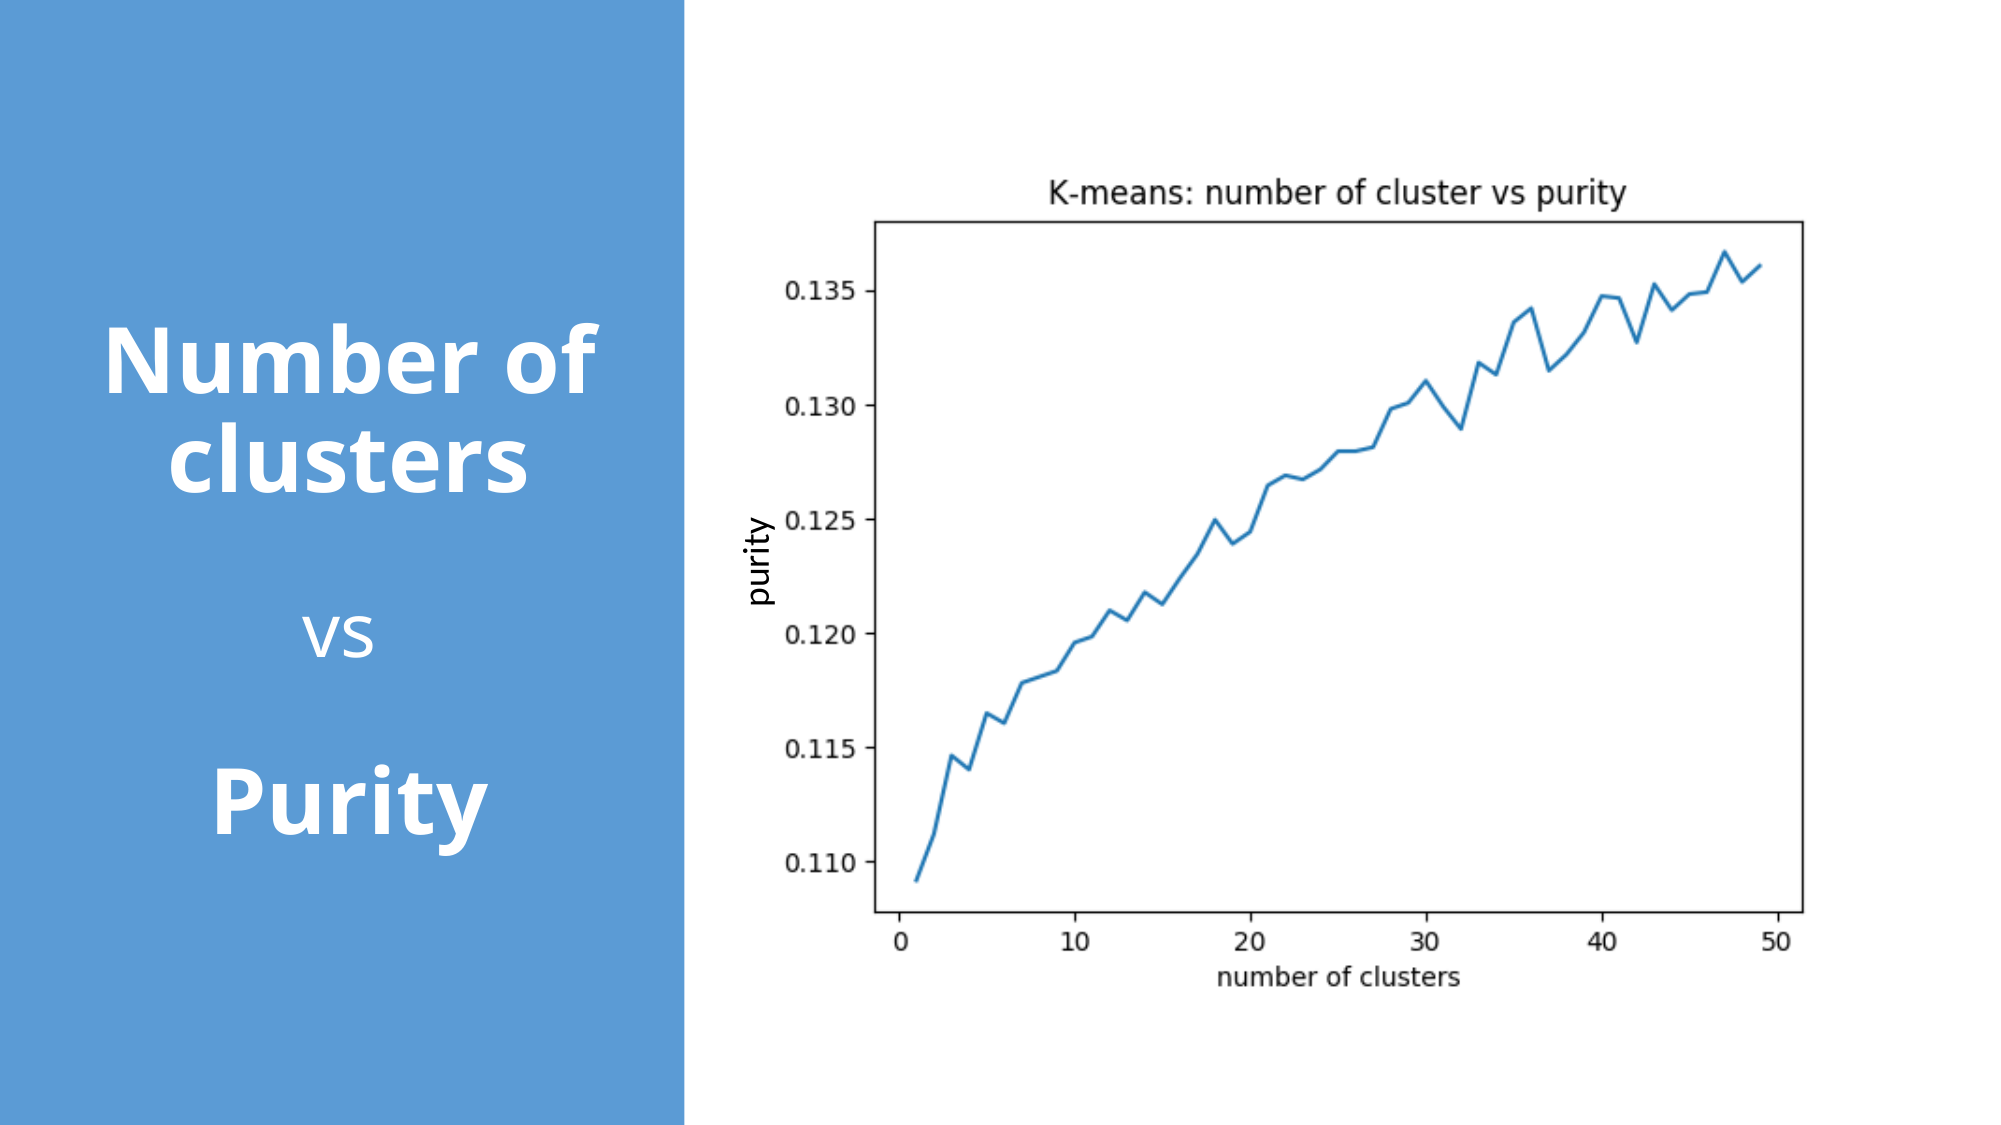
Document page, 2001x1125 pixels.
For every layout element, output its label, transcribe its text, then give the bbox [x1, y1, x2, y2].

title Number of clusters vs Purity [54, 148, 644, 1020]
text_box purity [723, 502, 783, 623]
picture [783, 113, 1896, 1011]
